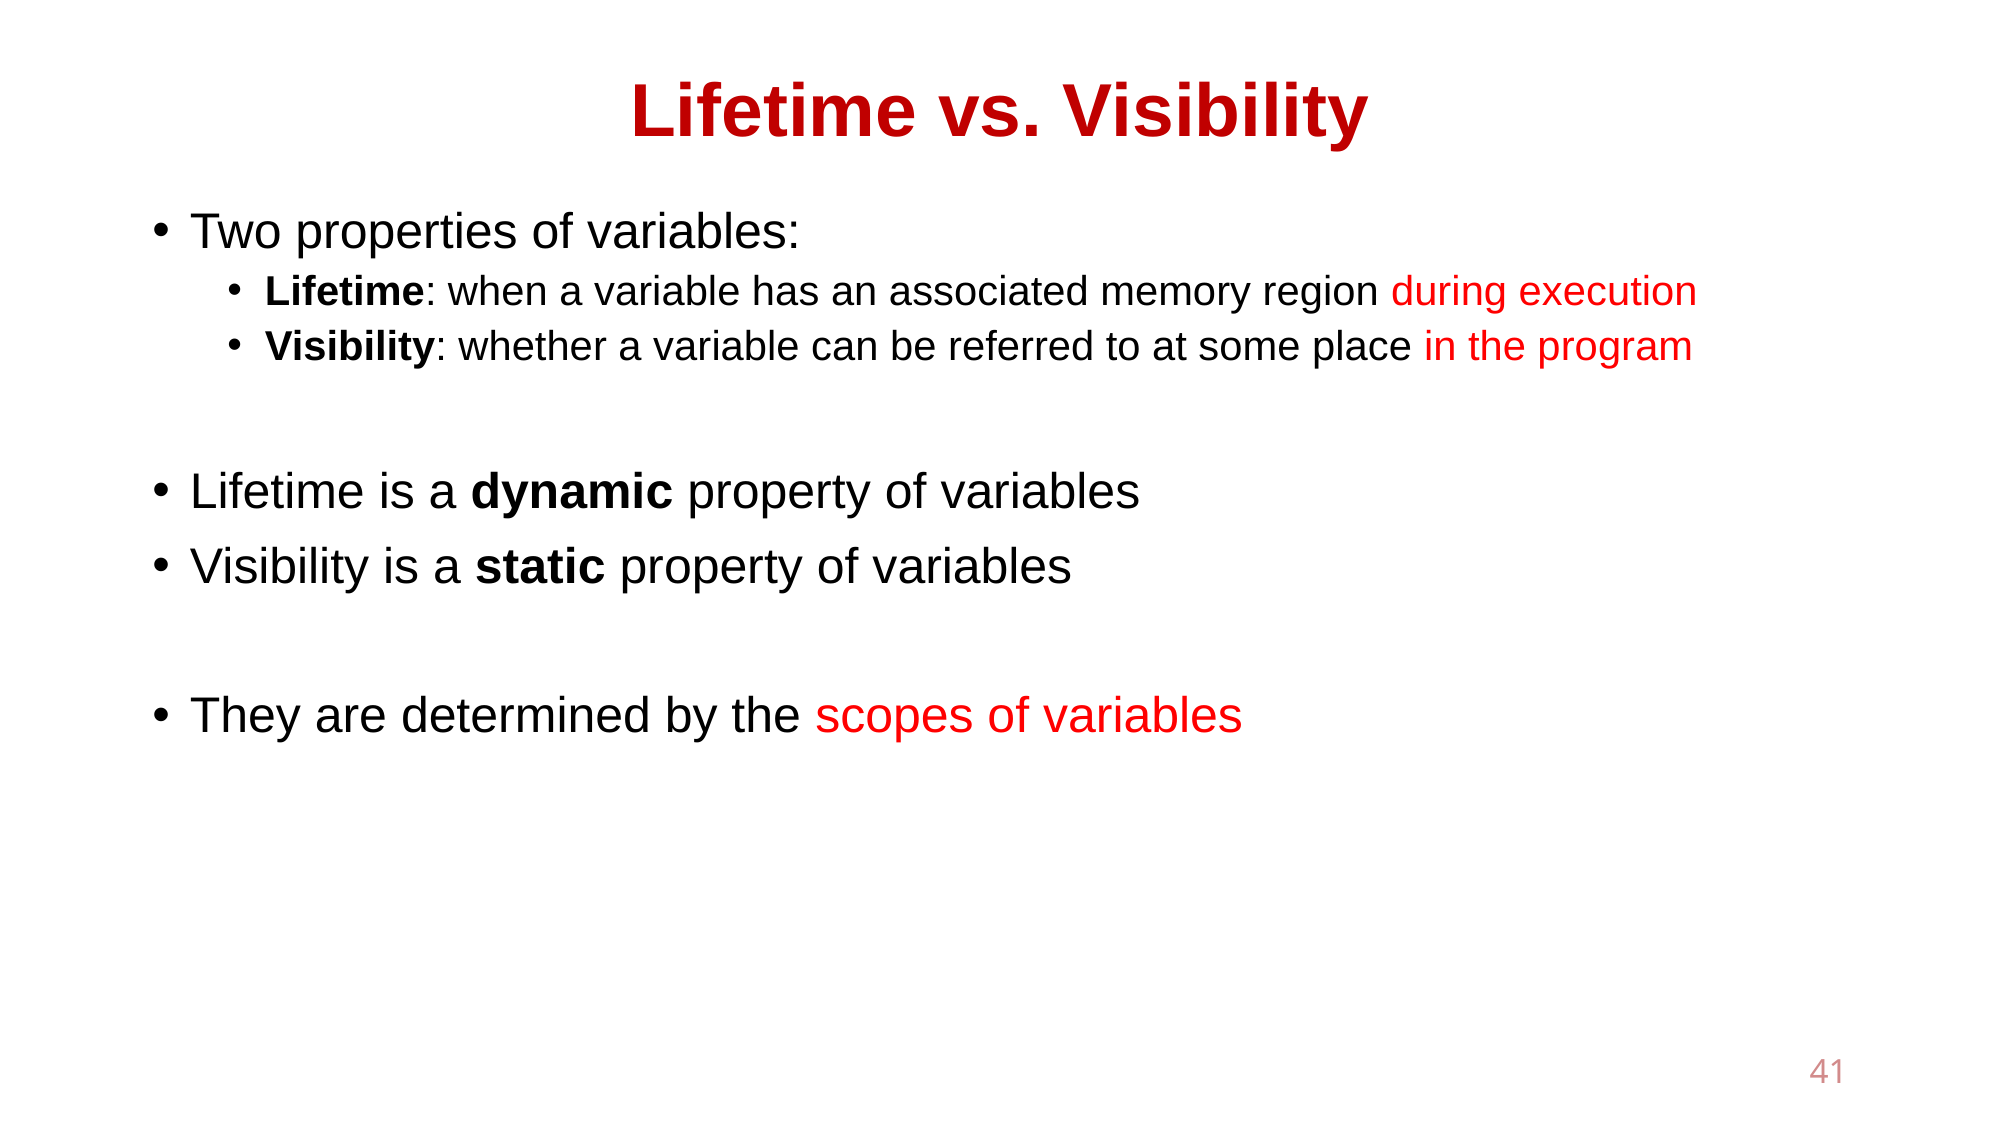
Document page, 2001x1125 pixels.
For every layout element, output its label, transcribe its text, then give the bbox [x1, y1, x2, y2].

list Two properties of variables: Lifetime: when a variable has an associated memory region during execution Visibility: whether a variable can be referred to at some place in the program Lifetime is a dynamic property of variables Visibility is a static property of variables They are determined by the scopes of variables [137, 197, 1863, 1025]
slide_number 41 [1412, 1042, 1863, 1103]
title Lifetime vs. Visibility [137, 59, 1863, 166]
